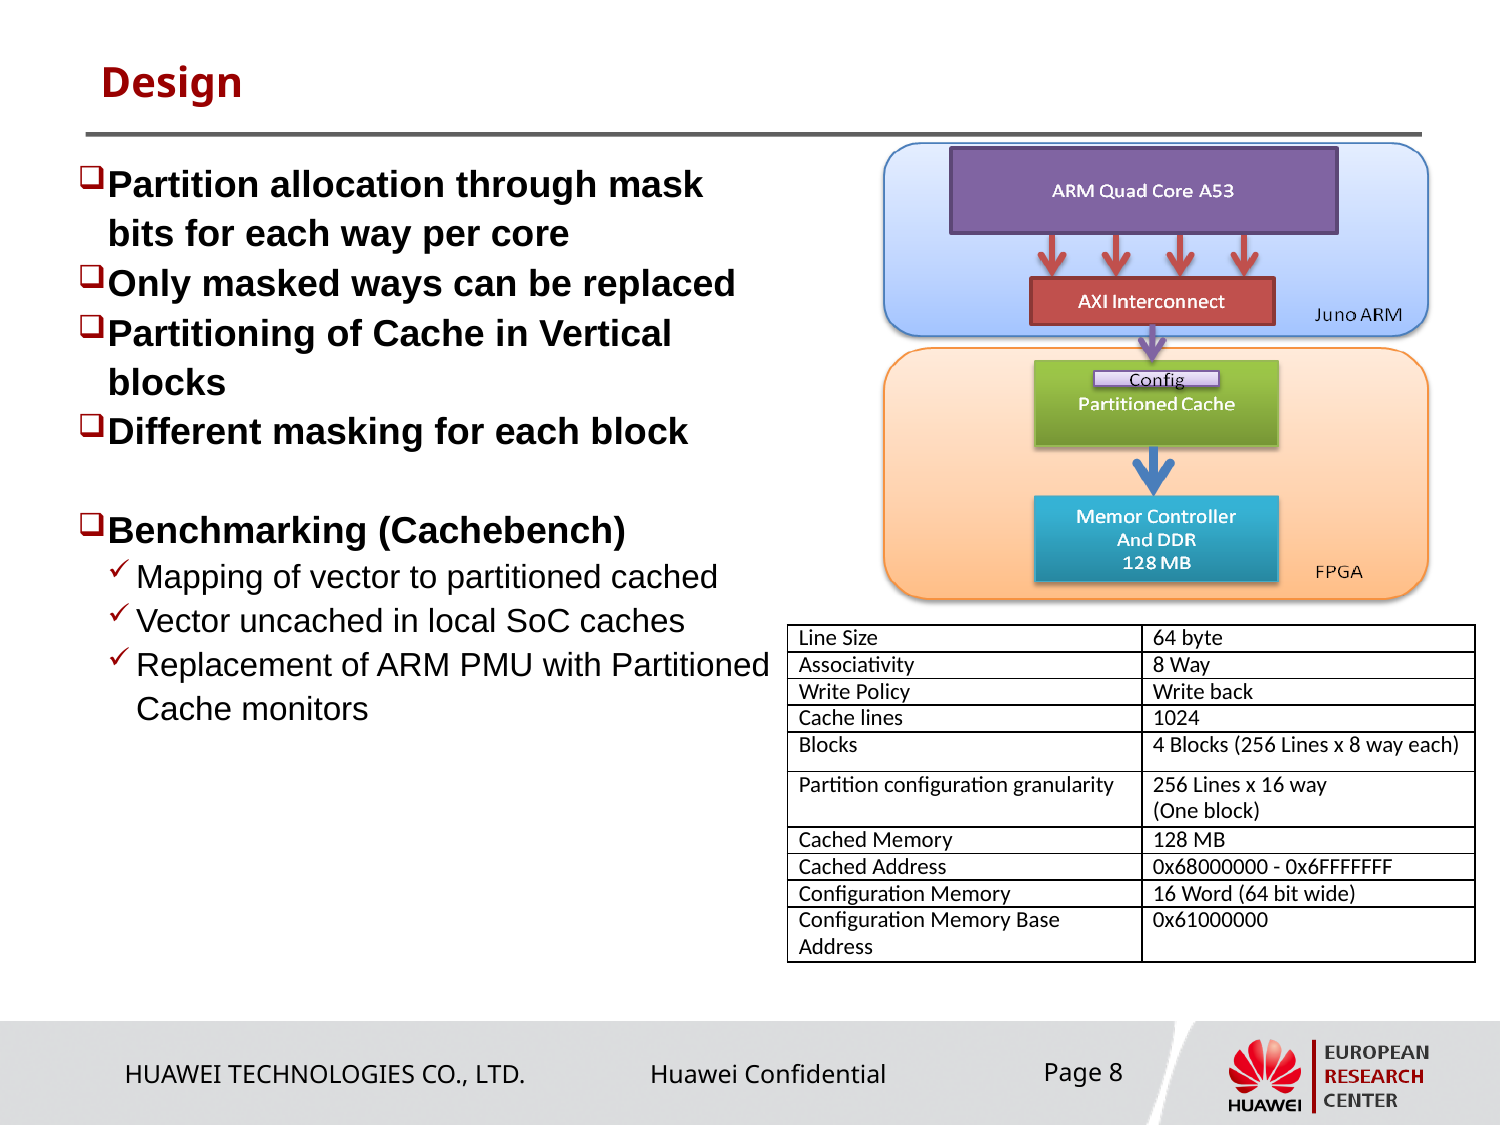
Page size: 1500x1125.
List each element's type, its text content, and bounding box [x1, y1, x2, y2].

picture [0, 1021, 1500, 1125]
table_cell Partition configuration granularity [788, 772, 1141, 826]
table_header 64 byte [1143, 626, 1474, 651]
table_cell 128 MB [1143, 828, 1474, 853]
table_cell Associativity [788, 653, 1141, 678]
table_cell 8 Way [1143, 653, 1474, 678]
list Partition allocation through mask bits for each way per core Only masked ways can be replaced Partitioning of Cache in Vertical blocks Different masking for each block Benchmarking (Cachebench) Mapping of vector to partitioned cached Vector uncached in local SoC caches Replacement of ARM PMU with Partitioned Cache monitors [64, 148, 788, 1012]
table_cell Configuration Memory Base Address [788, 908, 1141, 961]
table_cell Cached Address [788, 854, 1141, 879]
table_cell 0x68000000 - 0x6FFFFFFF [1143, 854, 1474, 879]
title Design [100, 24, 1418, 138]
table_cell Write Policy [788, 679, 1141, 704]
table_cell Cache lines [788, 706, 1141, 731]
table_cell Write back [1143, 679, 1474, 704]
table_cell 0x61000000 [1143, 908, 1474, 961]
table_cell Configuration Memory [788, 881, 1141, 906]
table_cell 1024 [1143, 706, 1474, 731]
table_cell Cached Memory [788, 828, 1141, 853]
table_cell 256 Lines x 16 way (One block) [1143, 772, 1474, 826]
table_cell Blocks [788, 733, 1141, 771]
table_cell 16 Word (64 bit wide) [1143, 881, 1474, 906]
picture [874, 137, 1438, 610]
table_cell 4 Blocks (256 Lines x 8 way each) [1143, 733, 1474, 771]
table_header Line Size [788, 626, 1141, 651]
